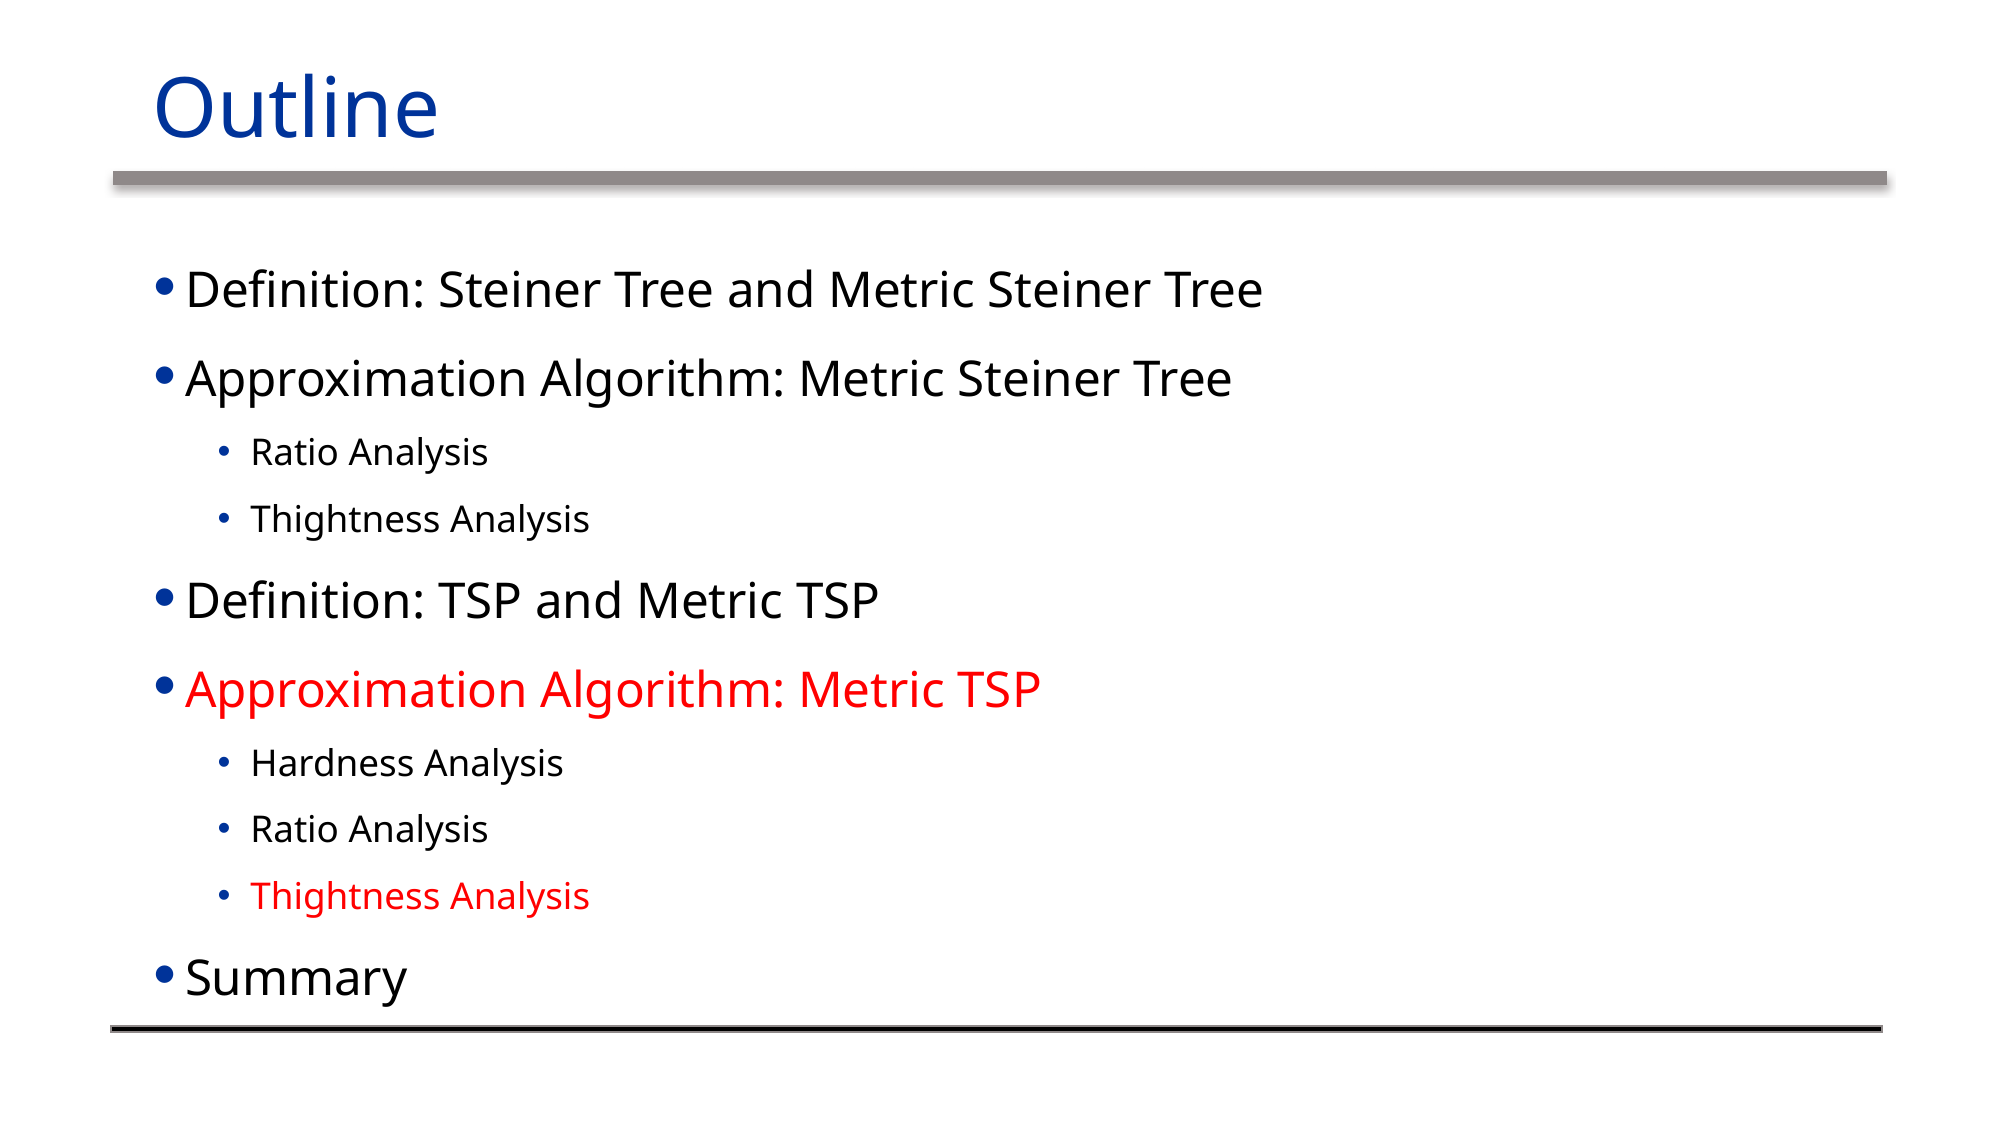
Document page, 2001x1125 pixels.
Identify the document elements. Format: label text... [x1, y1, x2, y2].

title Outline [137, 37, 1818, 185]
list Definition: Steiner Tree and Metric Steiner Tree Approximation Algorithm: Metric Steiner Tree Ratio Analysis Thightness Analysis Definition: TSP and Metric TSP Approximation Algorithm: Metric TSP Hardness Analysis Ratio Analysis Thightness Analysis Summary [137, 221, 1863, 1014]
